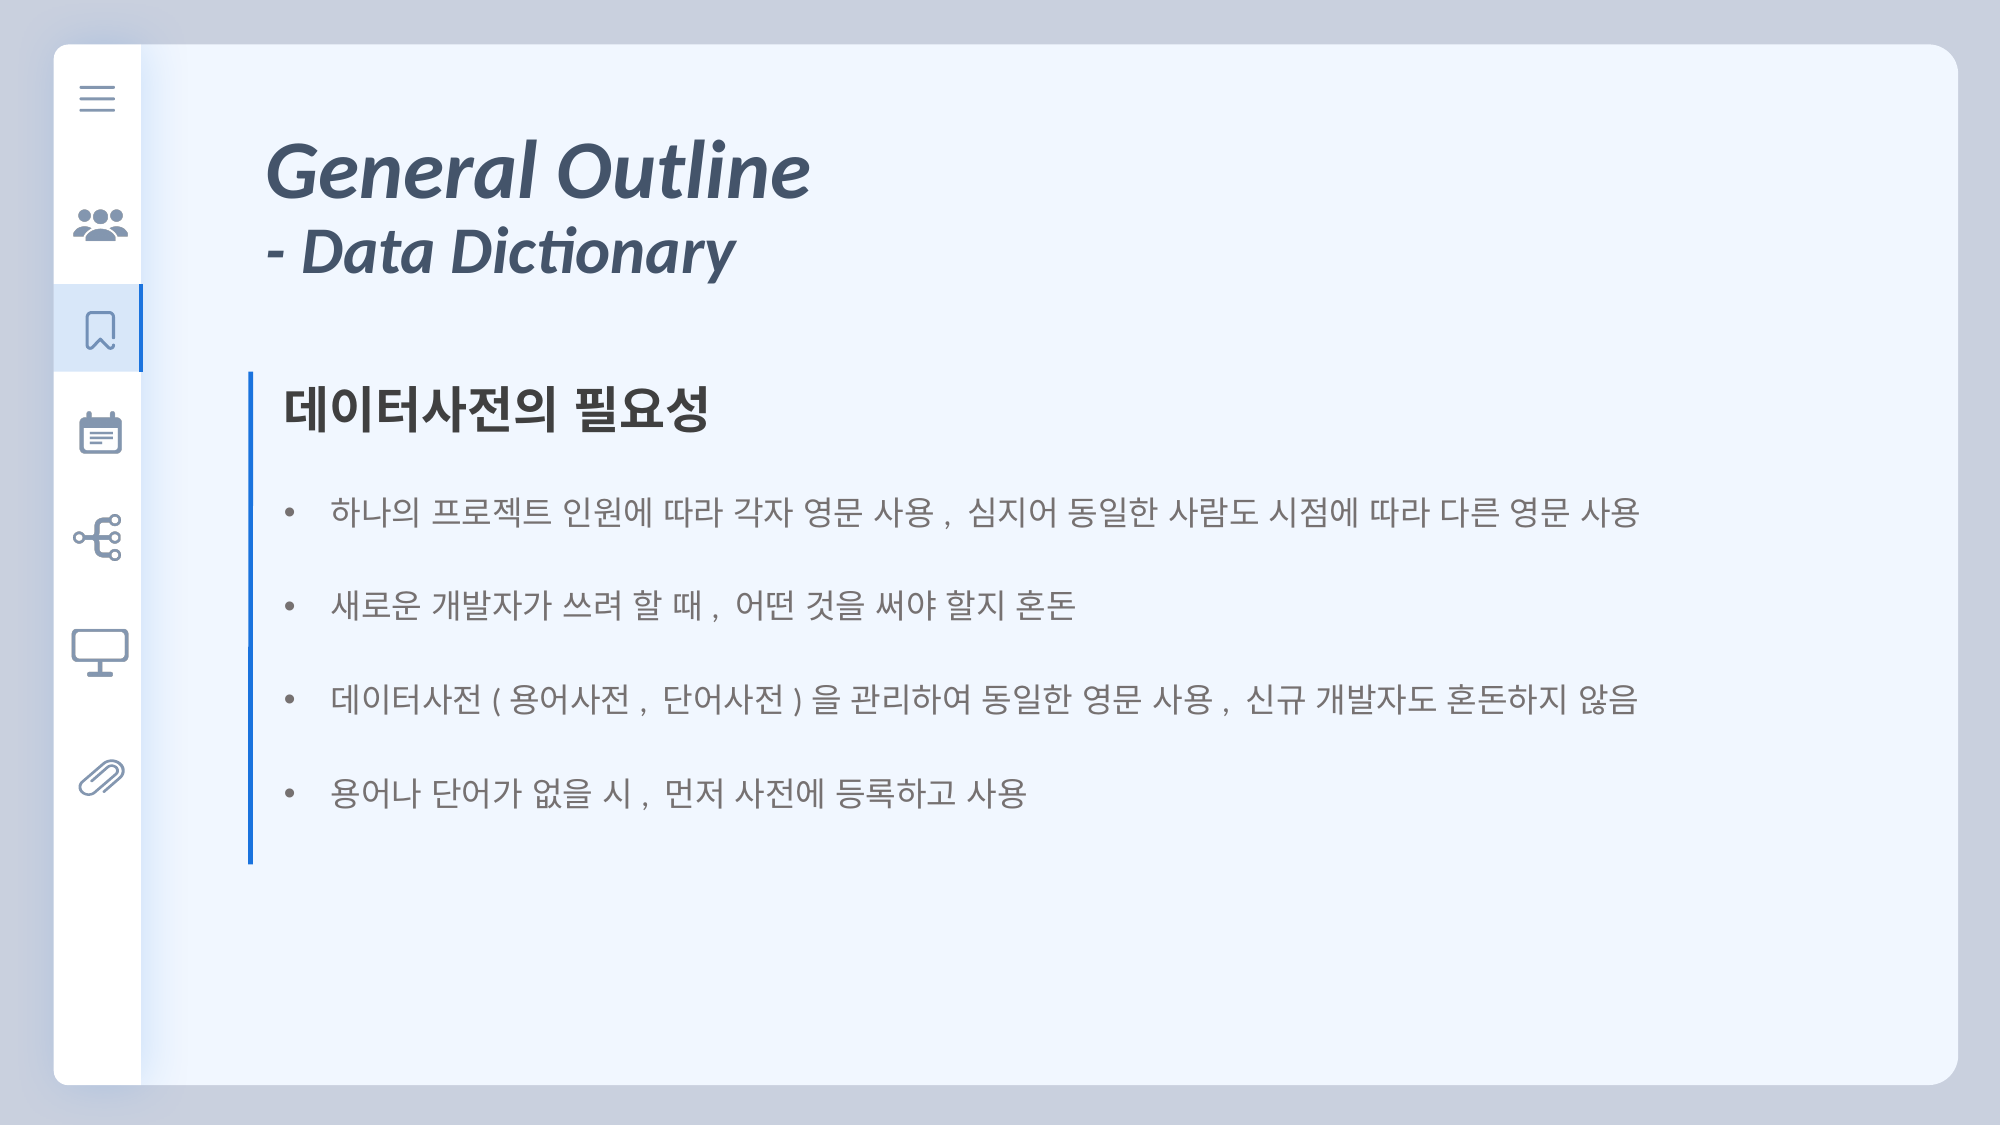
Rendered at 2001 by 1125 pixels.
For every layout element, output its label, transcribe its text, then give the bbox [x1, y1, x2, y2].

text_box [145, 43, 1960, 1087]
text_box - Data Dictionary [250, 159, 974, 295]
text_box General Outline [250, 58, 1251, 223]
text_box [53, 44, 141, 1086]
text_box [250, 340, 1845, 892]
